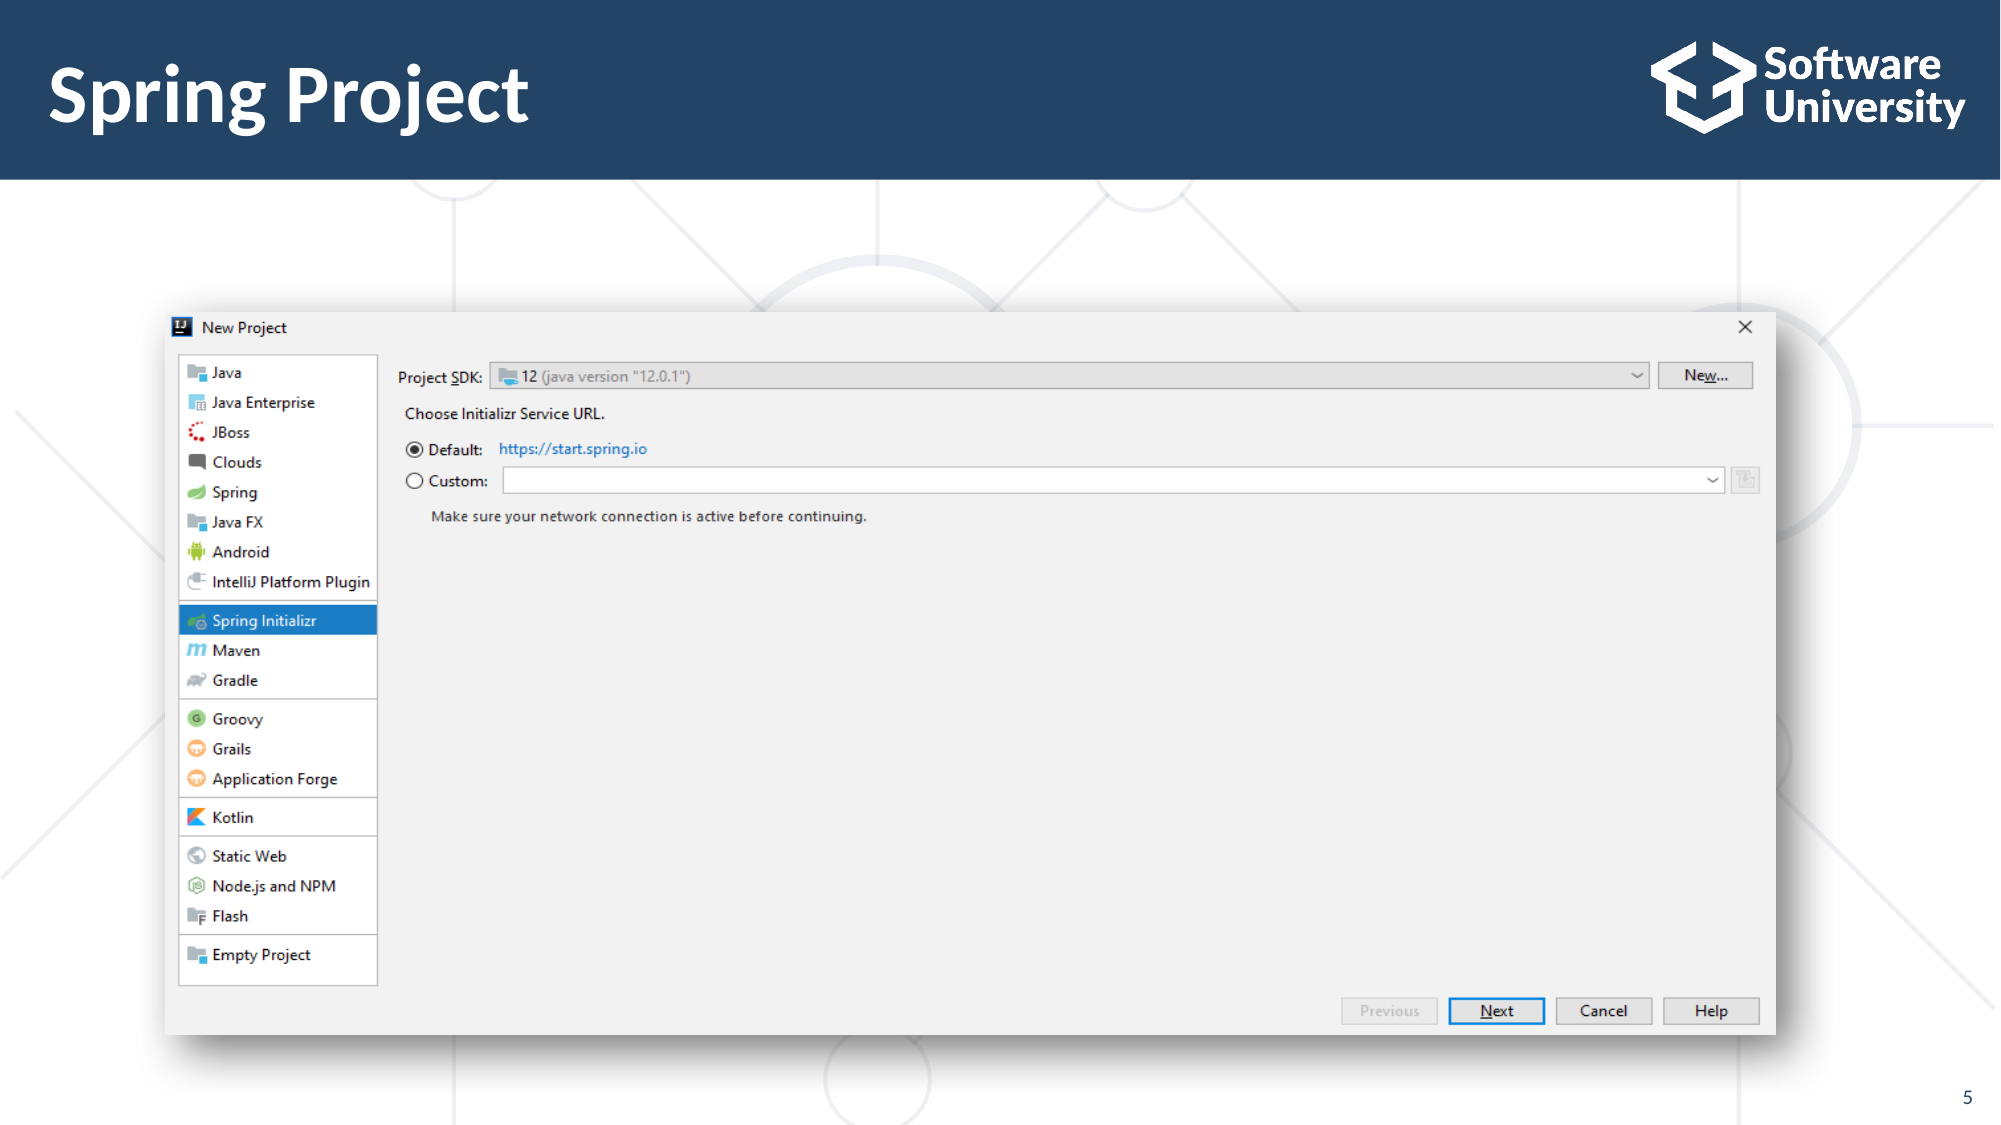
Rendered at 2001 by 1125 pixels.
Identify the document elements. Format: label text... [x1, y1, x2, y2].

picture [1651, 41, 1966, 134]
title Spring Project [31, 16, 1625, 162]
slide_number 5 [1927, 1067, 1989, 1117]
picture [165, 312, 1776, 1036]
